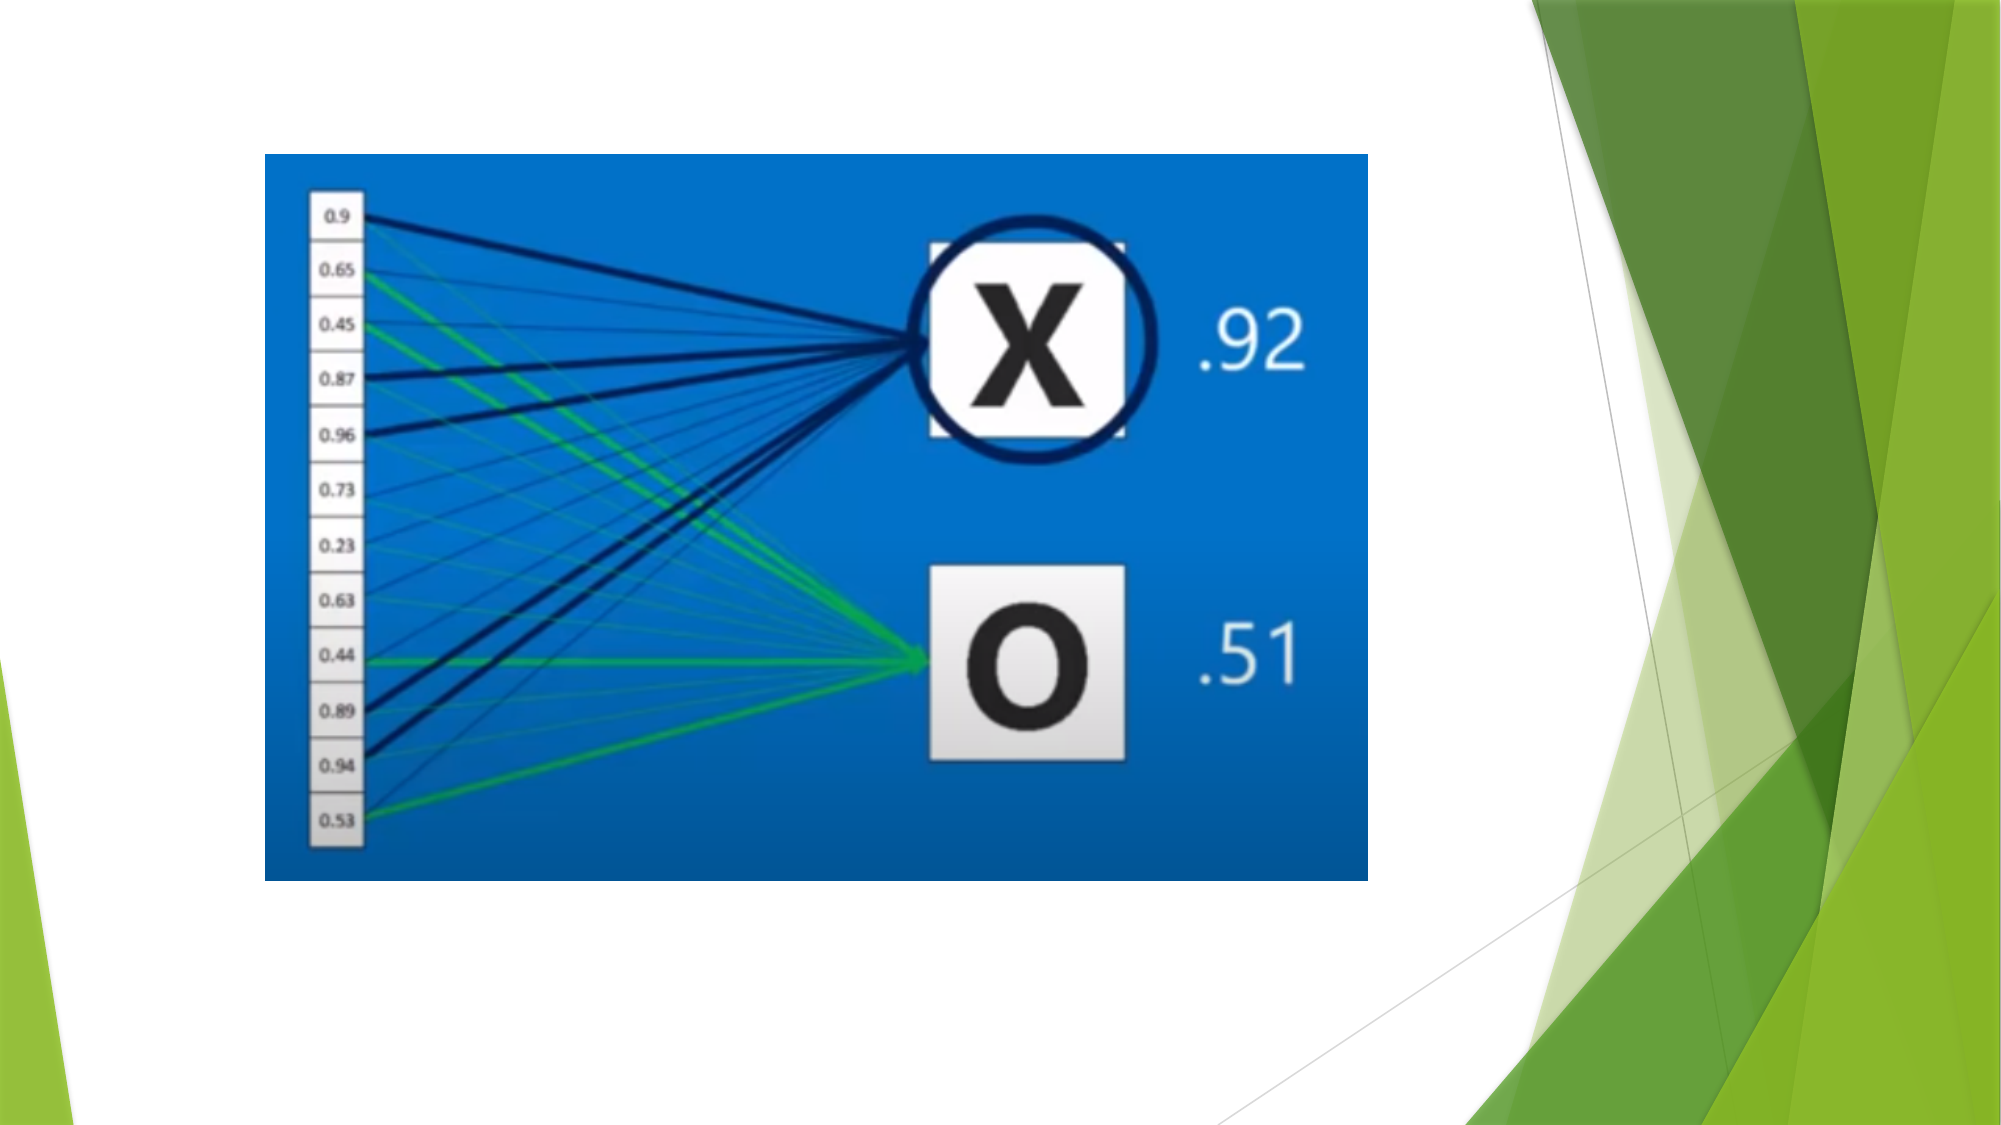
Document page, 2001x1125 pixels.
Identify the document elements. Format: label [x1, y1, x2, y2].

list [264, 153, 1368, 882]
